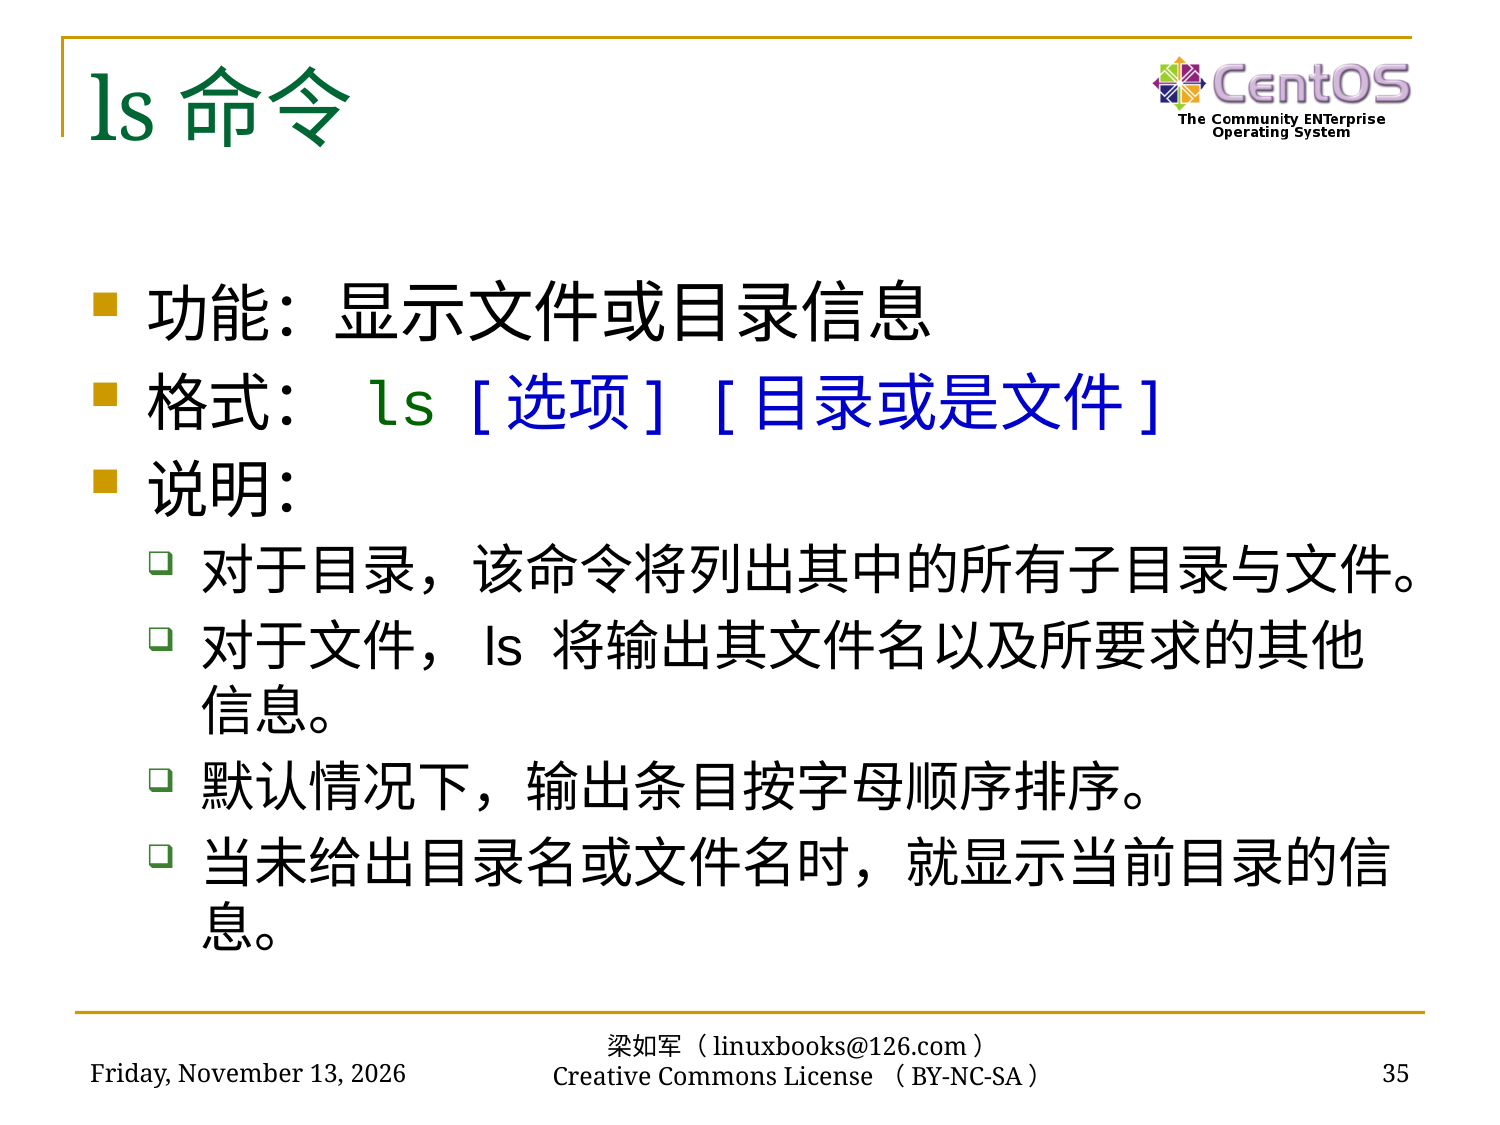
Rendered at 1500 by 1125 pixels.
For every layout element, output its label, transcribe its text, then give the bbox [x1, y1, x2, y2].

slide_number 35 [1074, 1023, 1426, 1100]
list 功能：显示文件或目录信息 格式： ls [选项] [目录或是文件] 说明： 对于目录，该命令将列出其中的所有子目录与文件。 对于文件，ls 将输出其文件名以及所要求的其他信息。 默认情况下，输出条目按字母顺序排序。 当未给出目录名或文件名时，就显示当前目录的信息。 [74, 262, 1426, 1006]
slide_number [74, 1023, 426, 1100]
title ls命令 [74, 45, 1426, 233]
footer 梁如军（linuxbooks@126.com） Creative Commons License（BY-NC-SA） [359, 1022, 1247, 1099]
